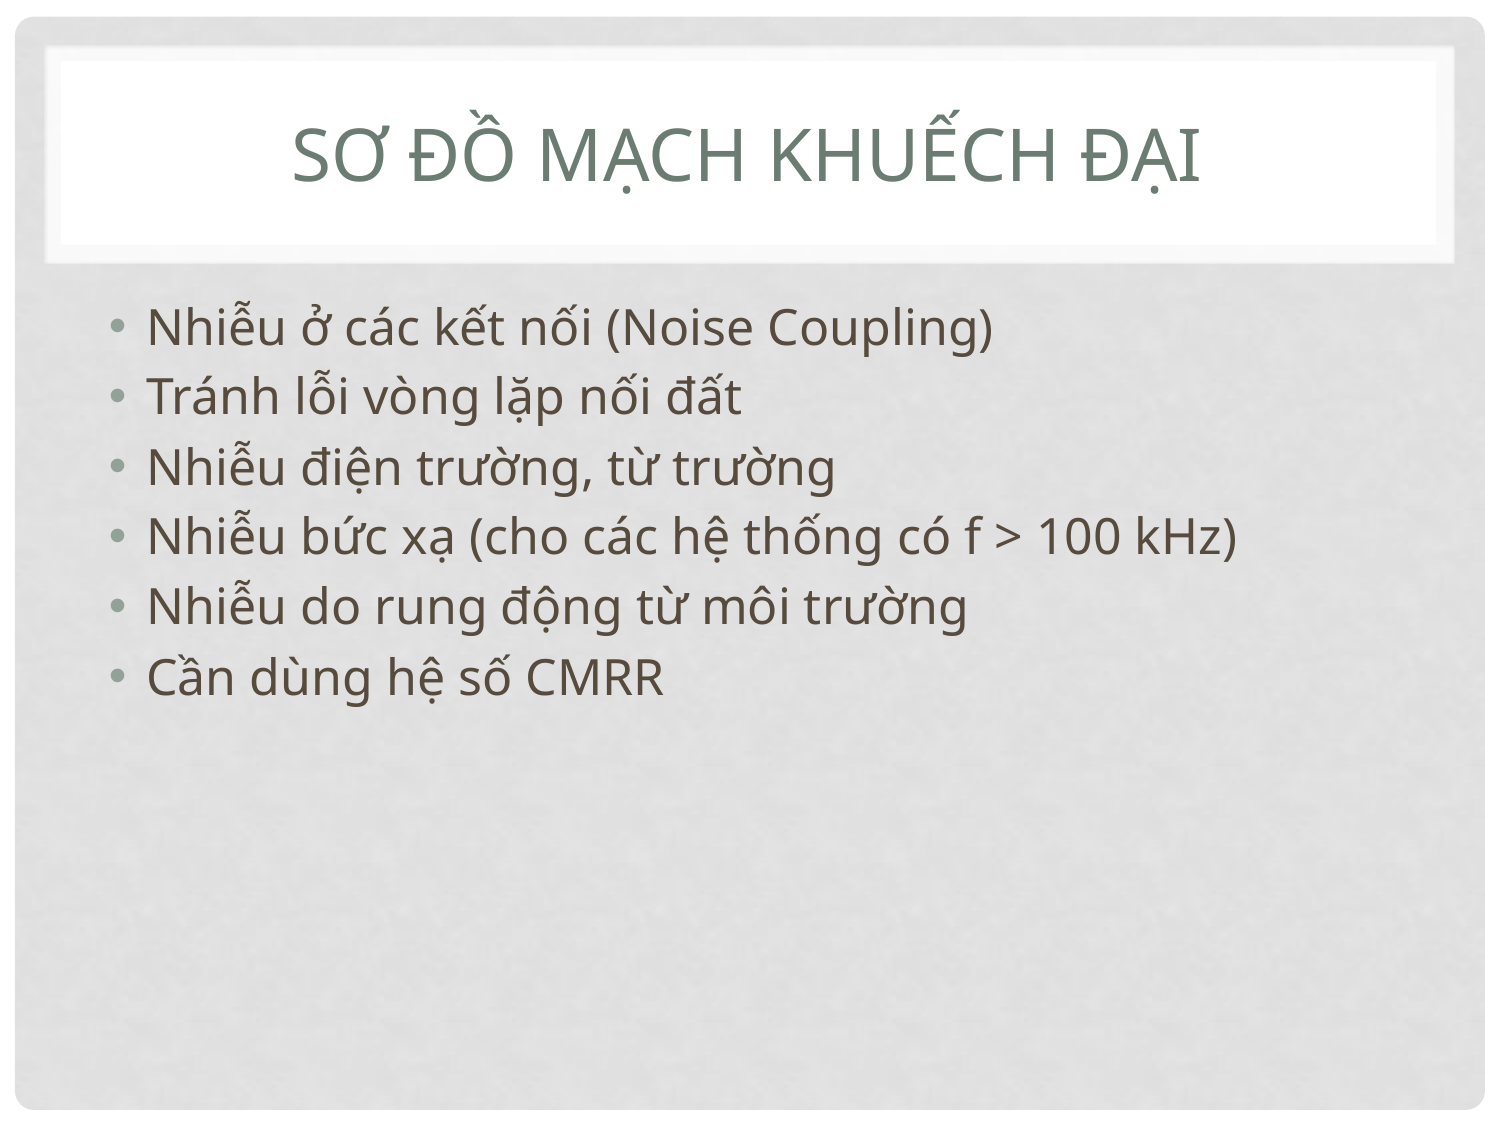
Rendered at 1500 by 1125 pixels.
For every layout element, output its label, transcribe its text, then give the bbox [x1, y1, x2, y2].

title Sơ đồ mạch khuếch đại [69, 66, 1425, 238]
list Nhiễu ở các kết nối (Noise Coupling) Tránh lỗi vòng lặp nối đất Nhiễu điện trường, từ trường Nhiễu bức xạ (cho các hệ thống có f > 100 kHz) Nhiễu do rung động từ môi trường Cần dùng hệ số CMRR [75, 287, 1425, 1005]
